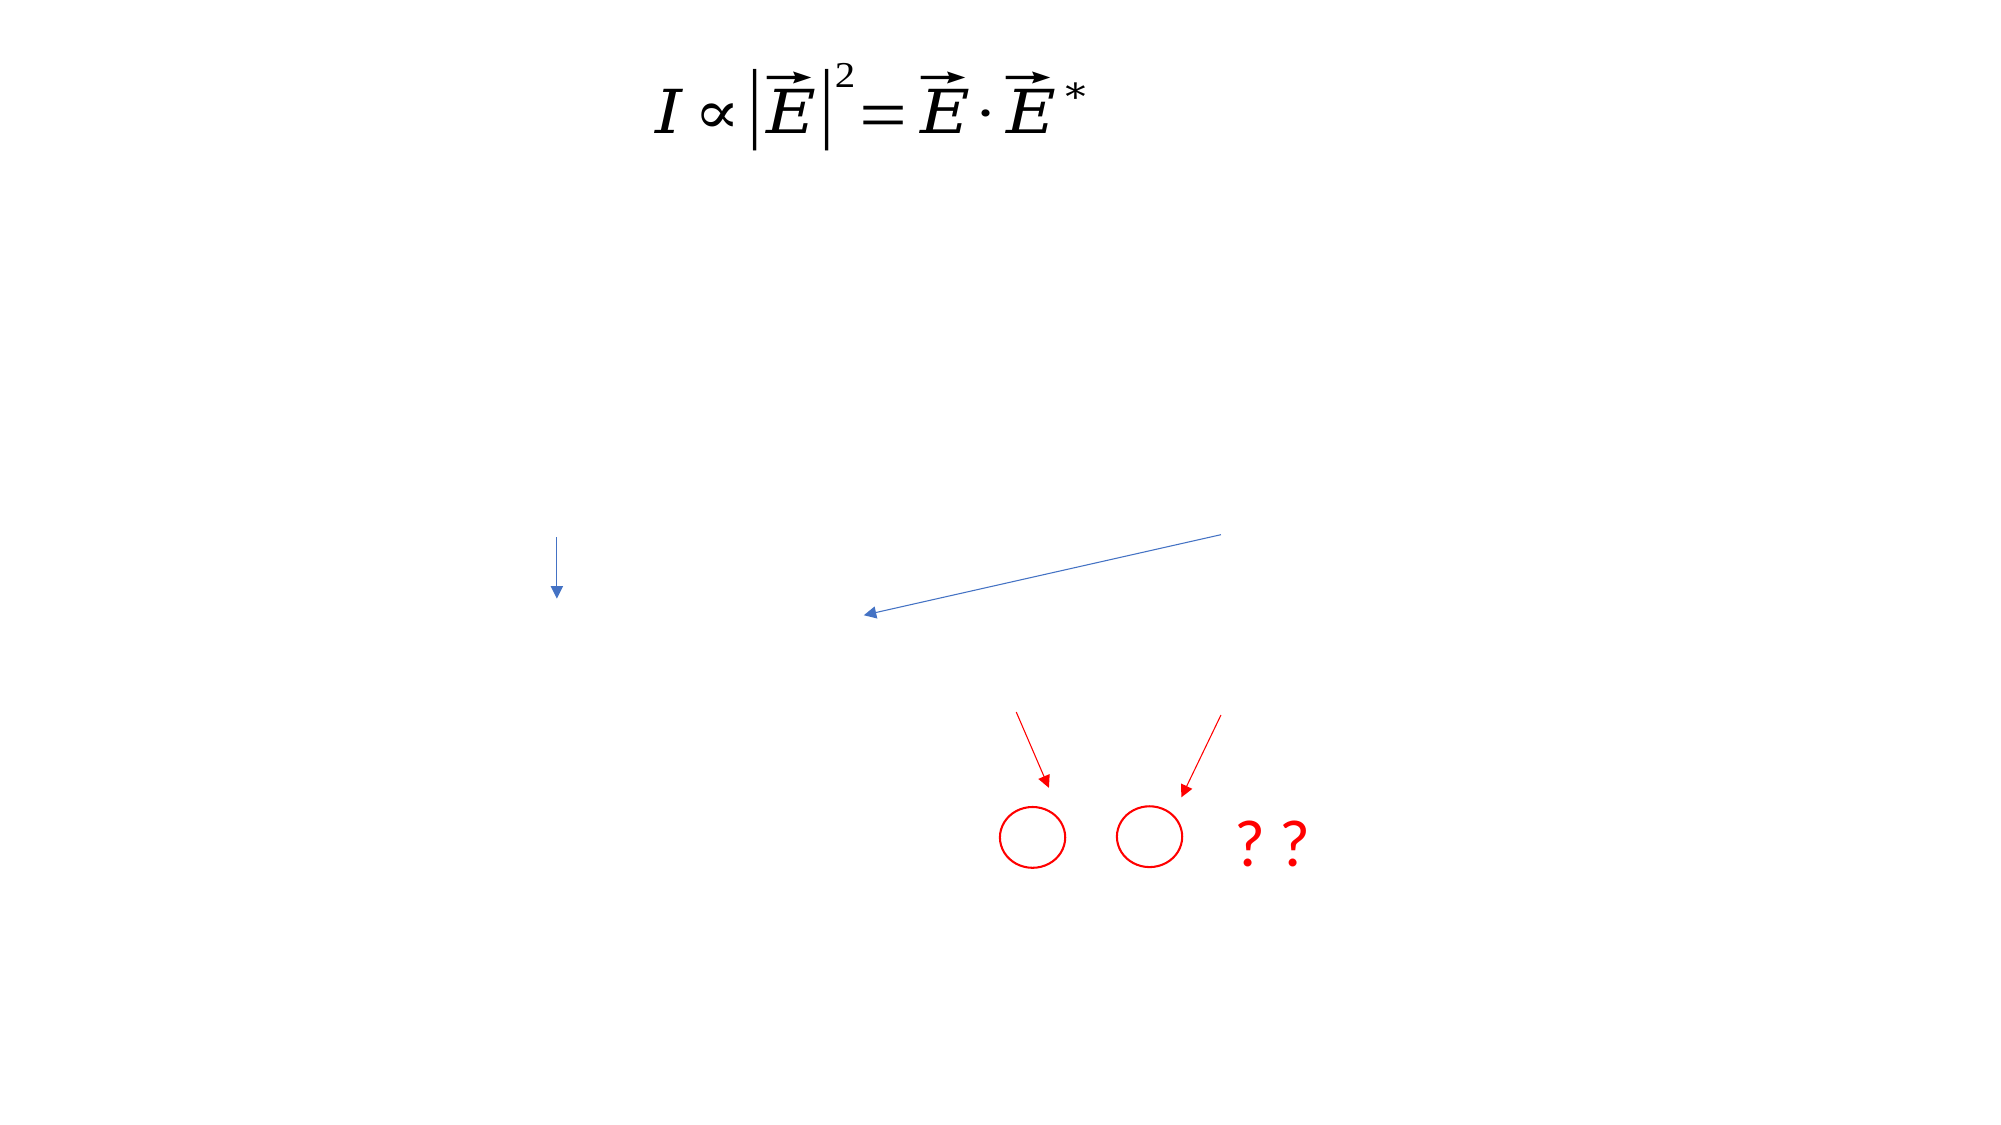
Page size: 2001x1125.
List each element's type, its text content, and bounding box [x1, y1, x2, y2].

text_box [998, 805, 1067, 869]
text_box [863, 534, 1221, 616]
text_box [1181, 715, 1221, 798]
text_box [1016, 712, 1049, 788]
text_box ? ? [1234, 799, 1312, 880]
text_box [1115, 805, 1184, 869]
